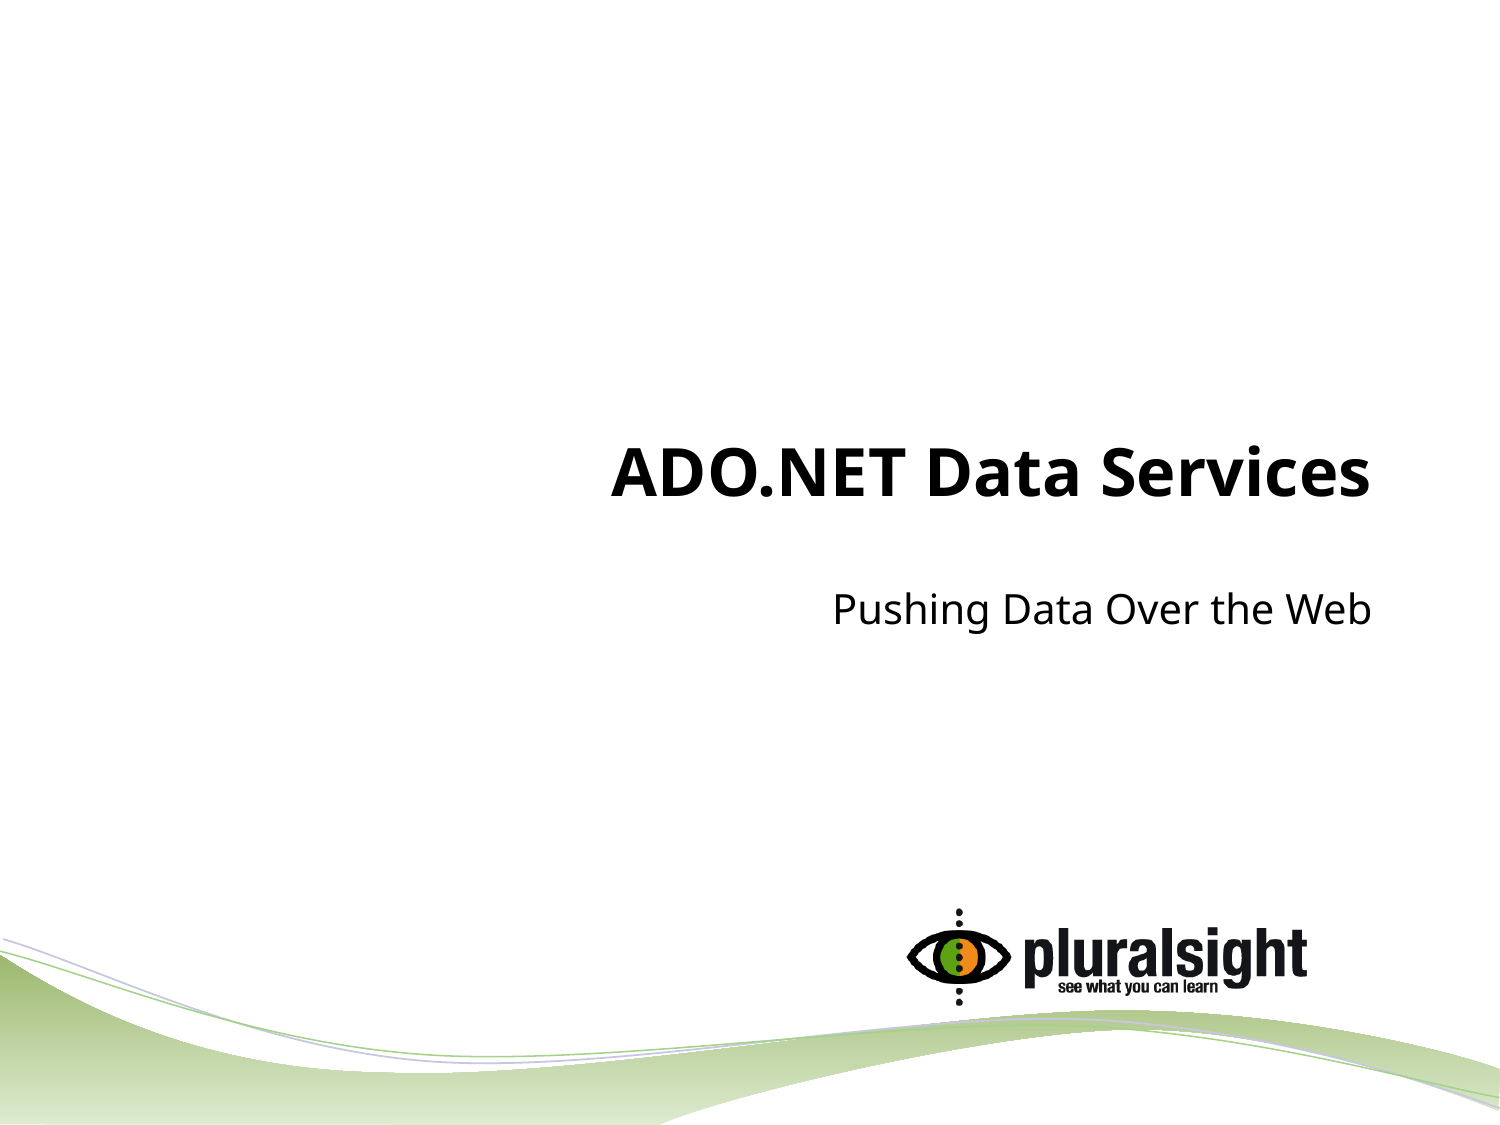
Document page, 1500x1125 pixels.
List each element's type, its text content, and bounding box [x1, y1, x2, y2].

subtitle Pushing Data Over the Web [337, 574, 1388, 863]
title ADO.NET Data Services [112, 199, 1388, 518]
picture [906, 908, 1307, 1006]
